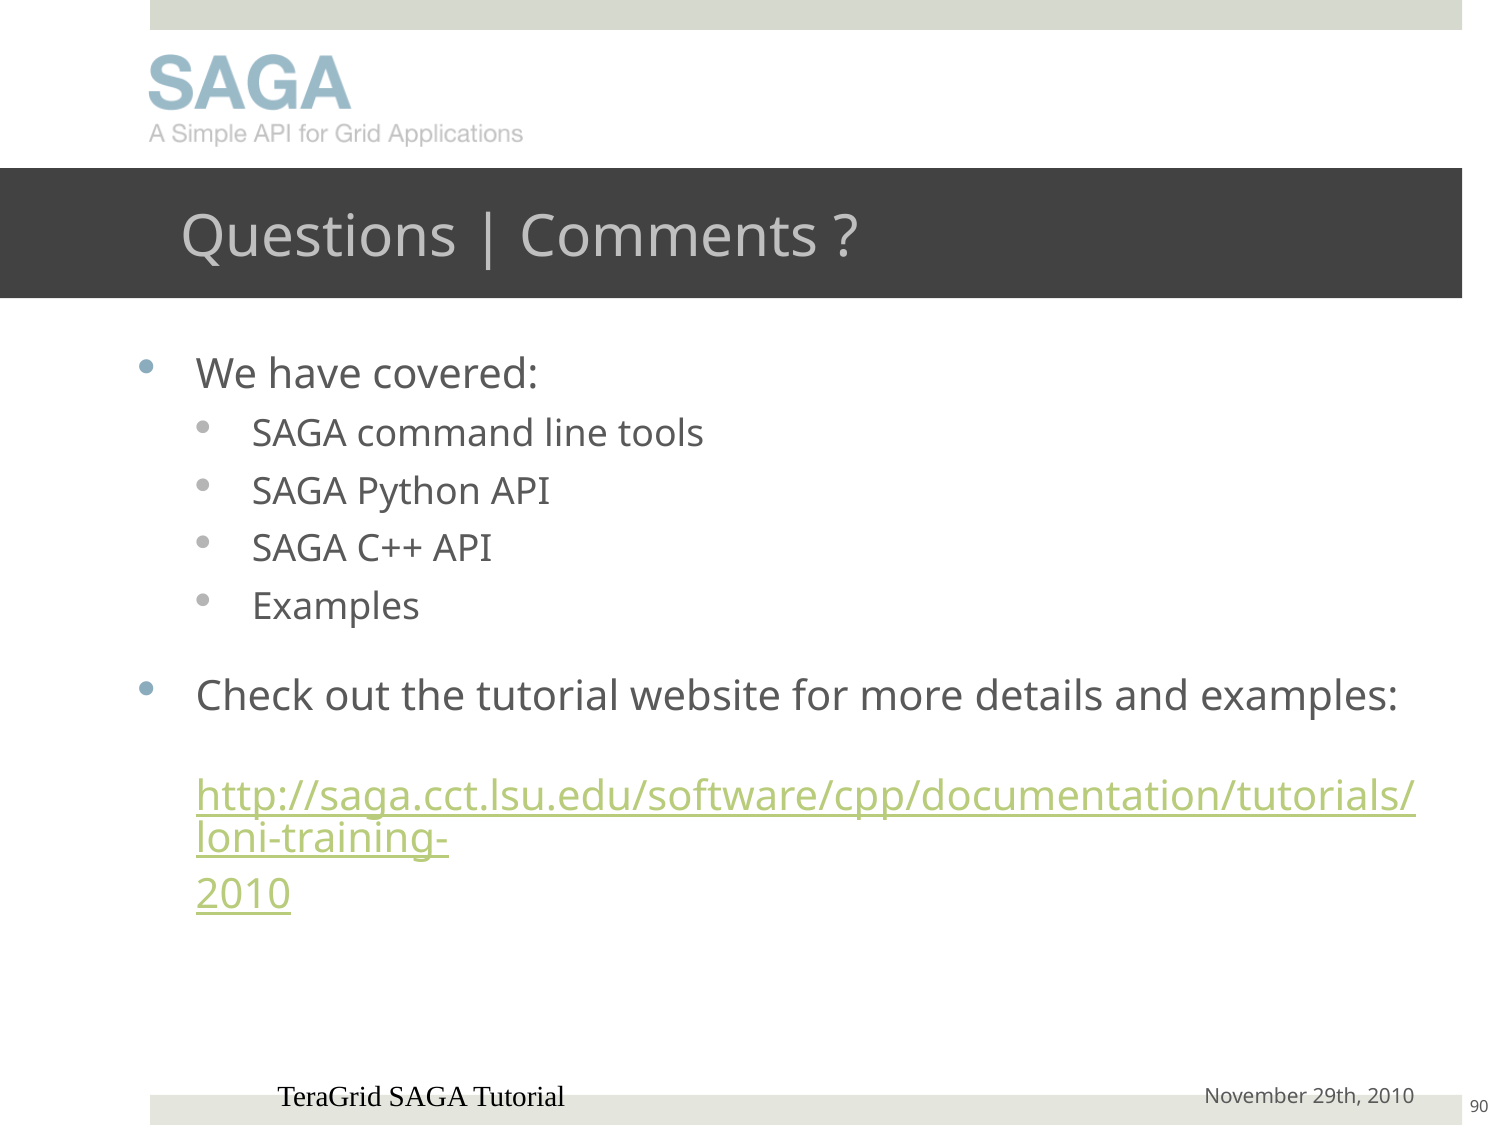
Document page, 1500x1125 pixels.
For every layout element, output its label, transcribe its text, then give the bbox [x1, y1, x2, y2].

slide_number 90 [1441, 1077, 1500, 1125]
title Questions | Comments ? [0, 168, 1463, 299]
picture [148, 54, 523, 147]
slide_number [1079, 1065, 1430, 1125]
footer TeraGrid SAGA Tutorial [183, 1065, 659, 1125]
list We have covered: SAGA command line tools SAGA Python API SAGA C++ API Examples Check out the tutorial website for more details and examples: http://saga.cct.lsu.edu/software/cpp/documentation/tutorials/loni-training-2010 [124, 339, 1432, 1028]
